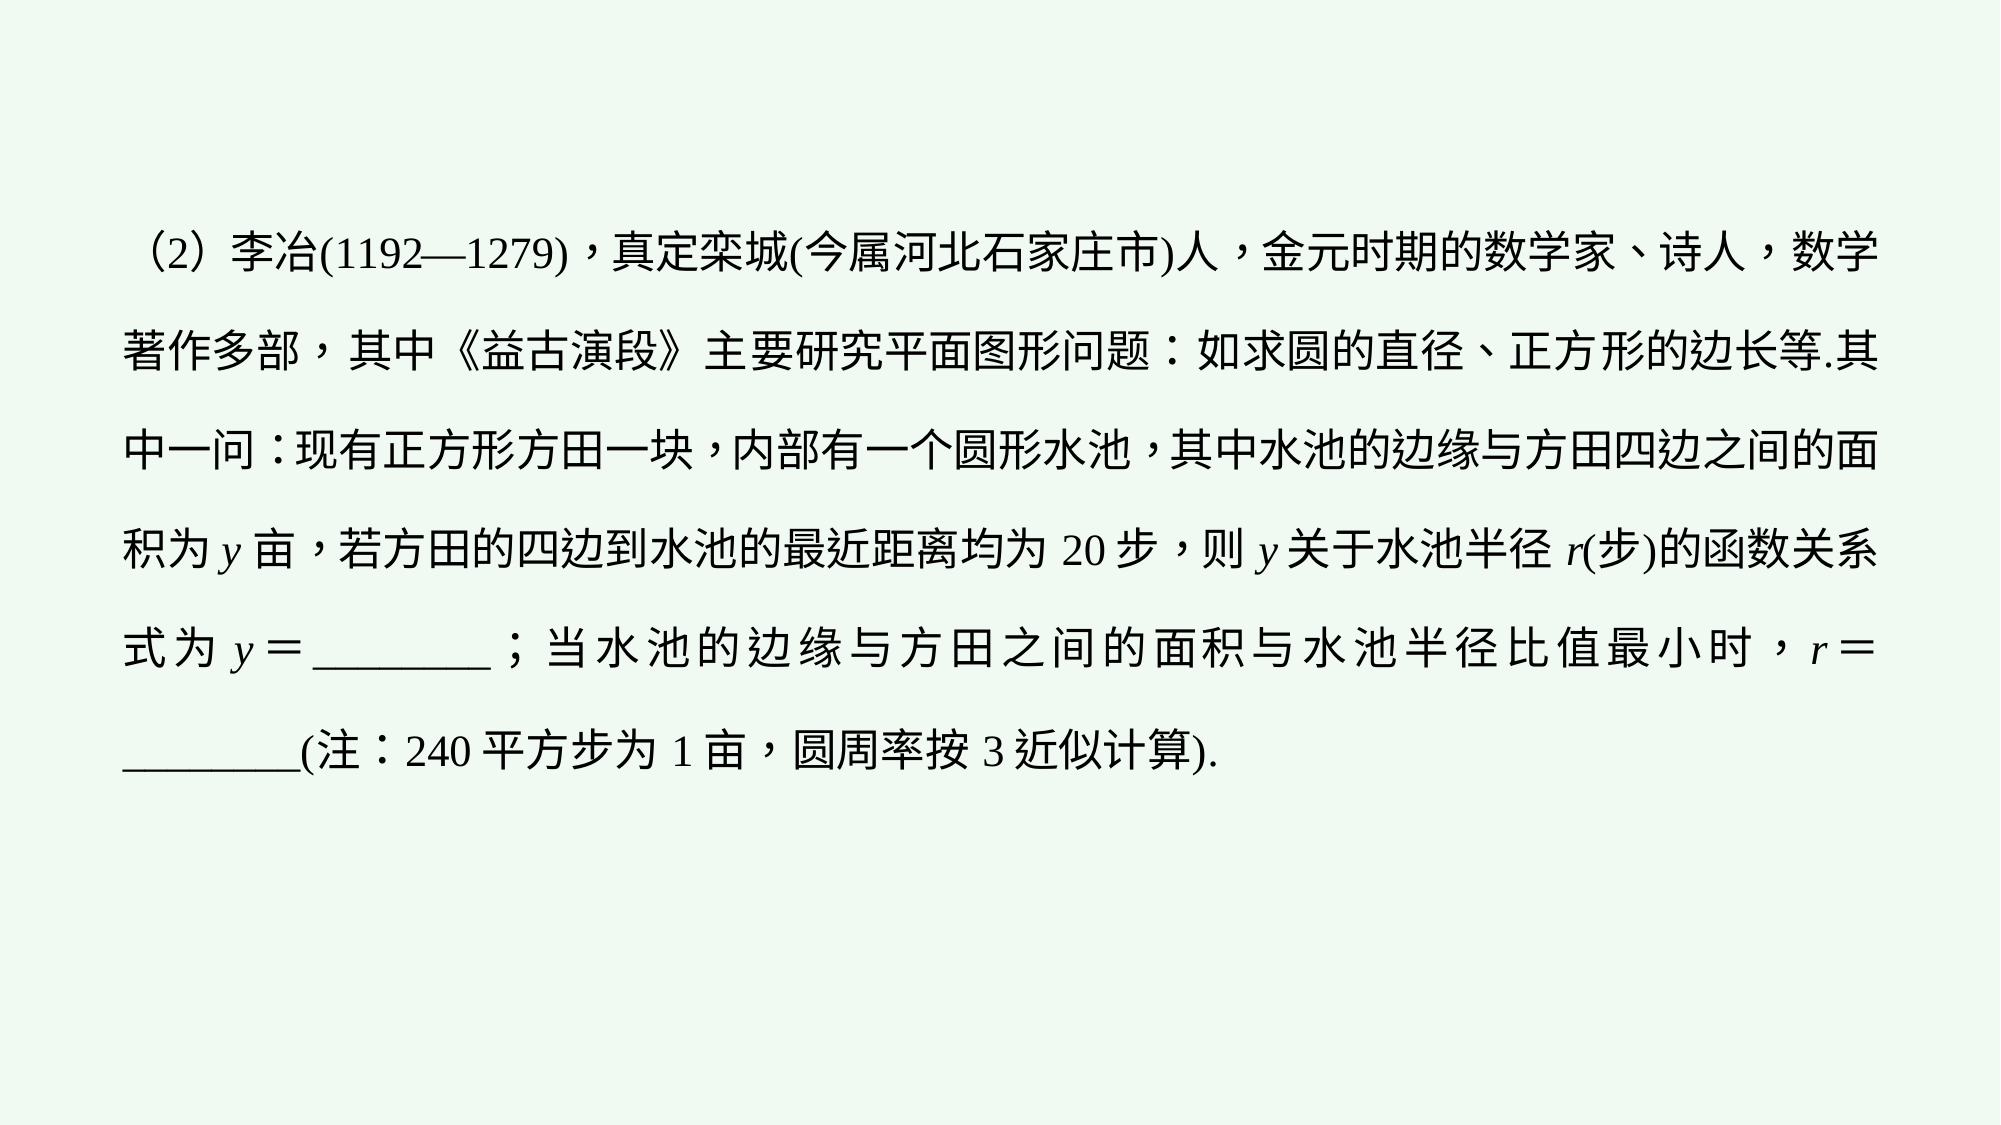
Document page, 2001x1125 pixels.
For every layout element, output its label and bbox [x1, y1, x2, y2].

text_box [122, 200, 1881, 802]
